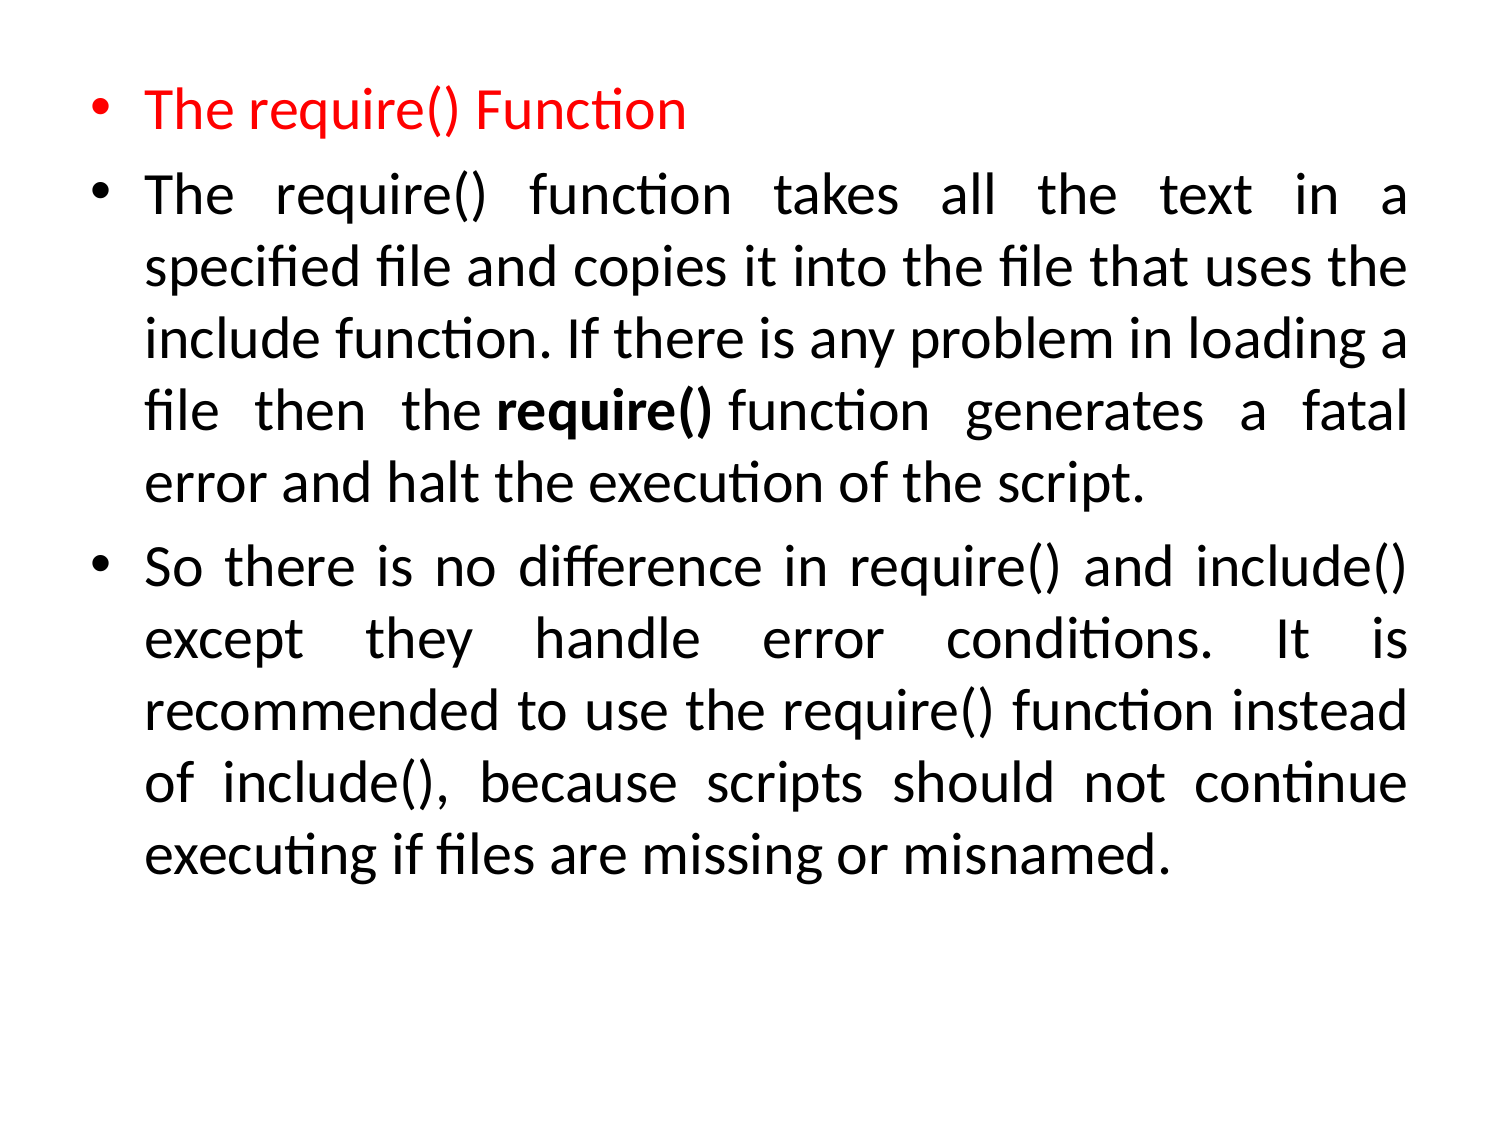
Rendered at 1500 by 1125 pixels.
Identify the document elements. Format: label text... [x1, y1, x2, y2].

list The require() Function The require() function takes all the text in a specified file and copies it into the file that uses the include function. If there is any problem in loading a file then the require() function generates a fatal error and halt the execution of the script. So there is no difference in require() and include() except they handle error conditions. It is recommended to use the require() function instead of include(), because scripts should not continue executing if files are missing or misnamed. [75, 62, 1425, 1005]
